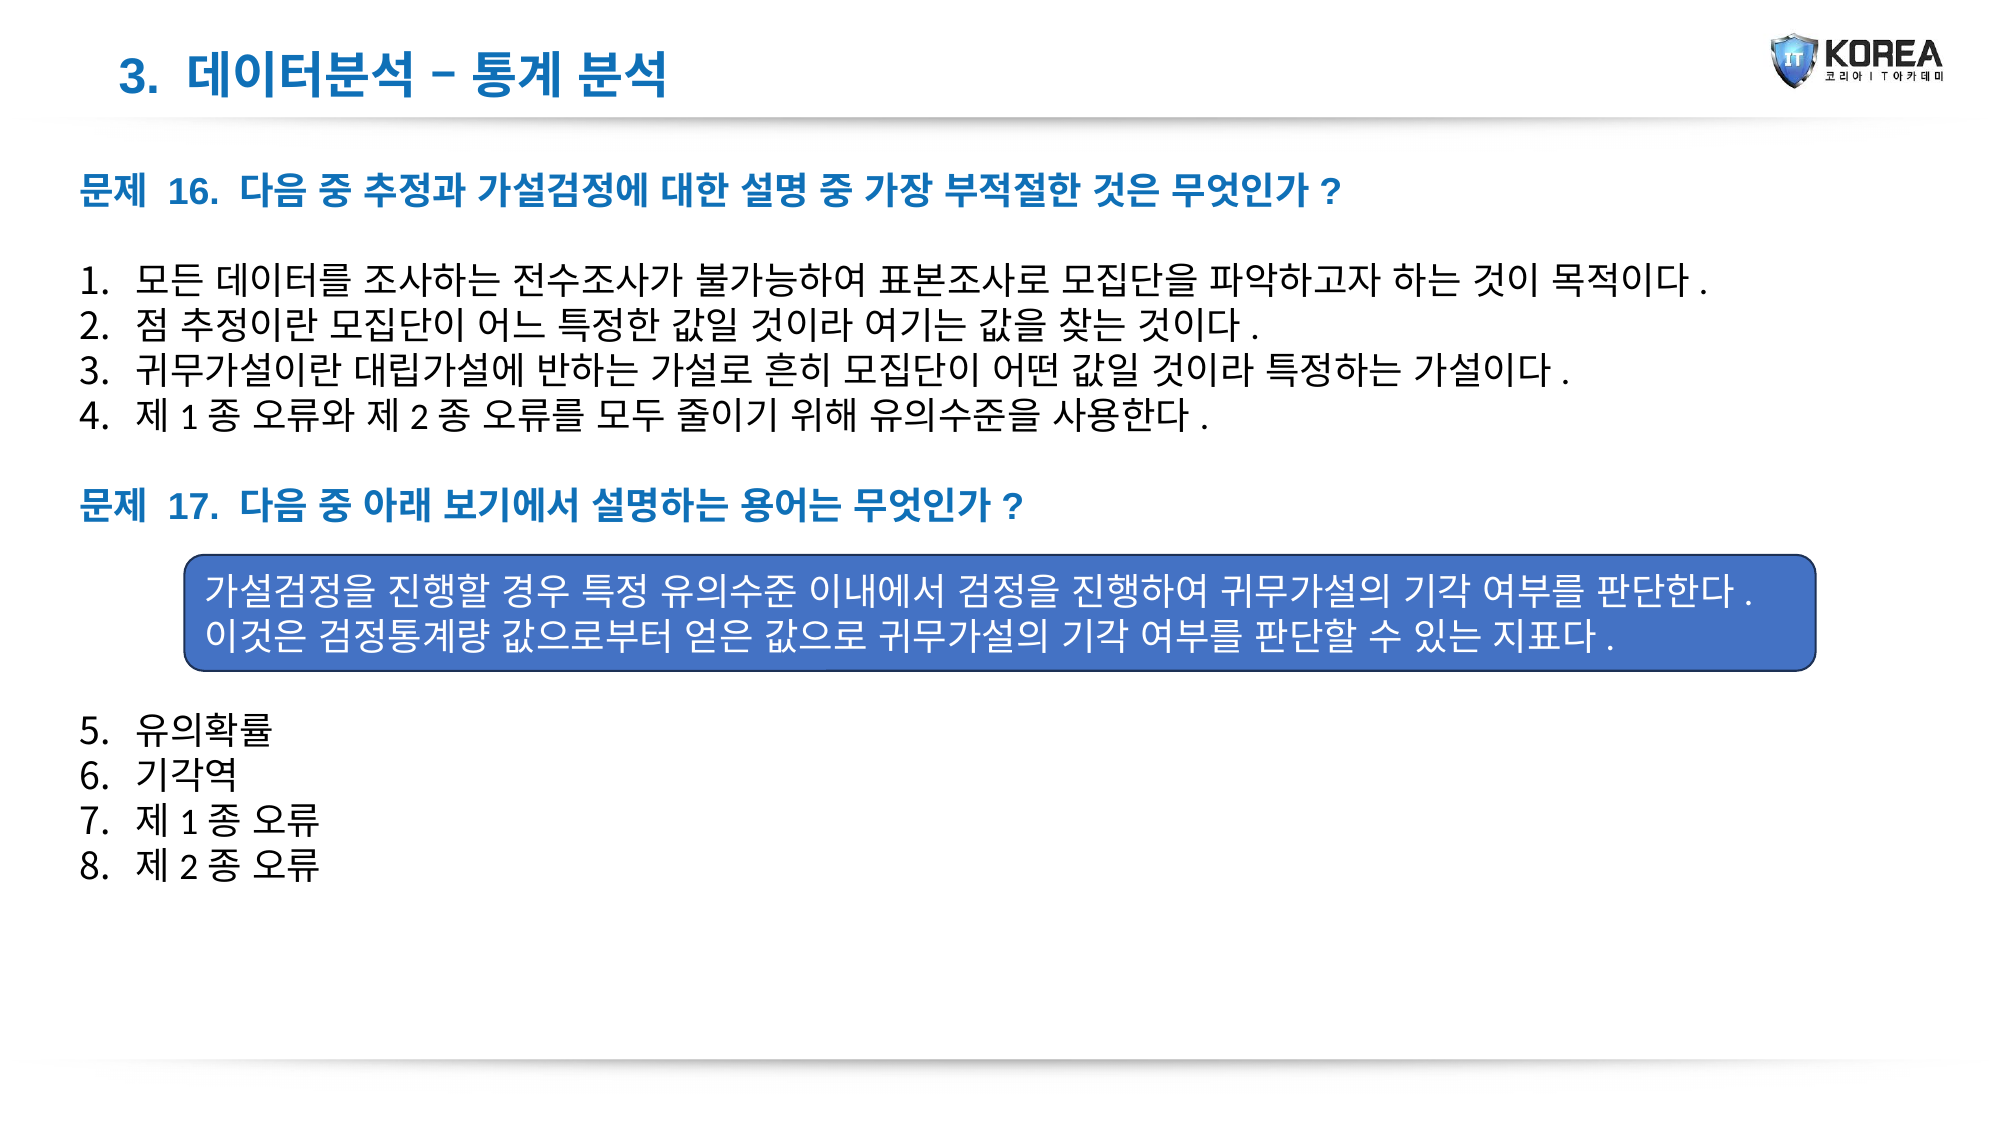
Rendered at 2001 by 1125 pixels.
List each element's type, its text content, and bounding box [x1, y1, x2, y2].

text_box 가설검정을 진행할 경우 특정 유의수준 이내에서 검정을 진행하여 귀무가설의 기각 여부를 판단한다. 이것은 검정통계량 값으로부터 얻은 값으로 귀무가설의 기각 여부를 판단할 수 있는 지표다. [183, 553, 1817, 672]
text_box 문제 16. 다음 중 추정과 가설검정에 대한 설명 중 가장 부적절한 것은 무엇인가? 모든 데이터를 조사하는 전수조사가 불가능하여 표본조사로 모집단을 파악하고자 하는 것이 목적이다. 점 추정이란 모집단이 어느 특정한 값일 것이라 여기는 값을 찾는 것이다. 귀무가설이란 대립가설에 반하는 가설로 흔히 모집단이 어떤 값일 것이라 특정하는 가설이다. 제1종 오류와 제2종 오류를 모두 줄이기 위해 유의수준을 사용한다. 문제 17. 다음 중 아래 보기에서 설명하는 용어는 무엇인가? 유의확률 기각역 제1종 오류 제2종 오류 [64, 159, 1969, 894]
picture [0, 116, 2000, 142]
picture [1741, 11, 1984, 109]
text_box 3. 데이터분석 – 통계 분석 [0, 12, 1500, 112]
picture [0, 1058, 2001, 1085]
